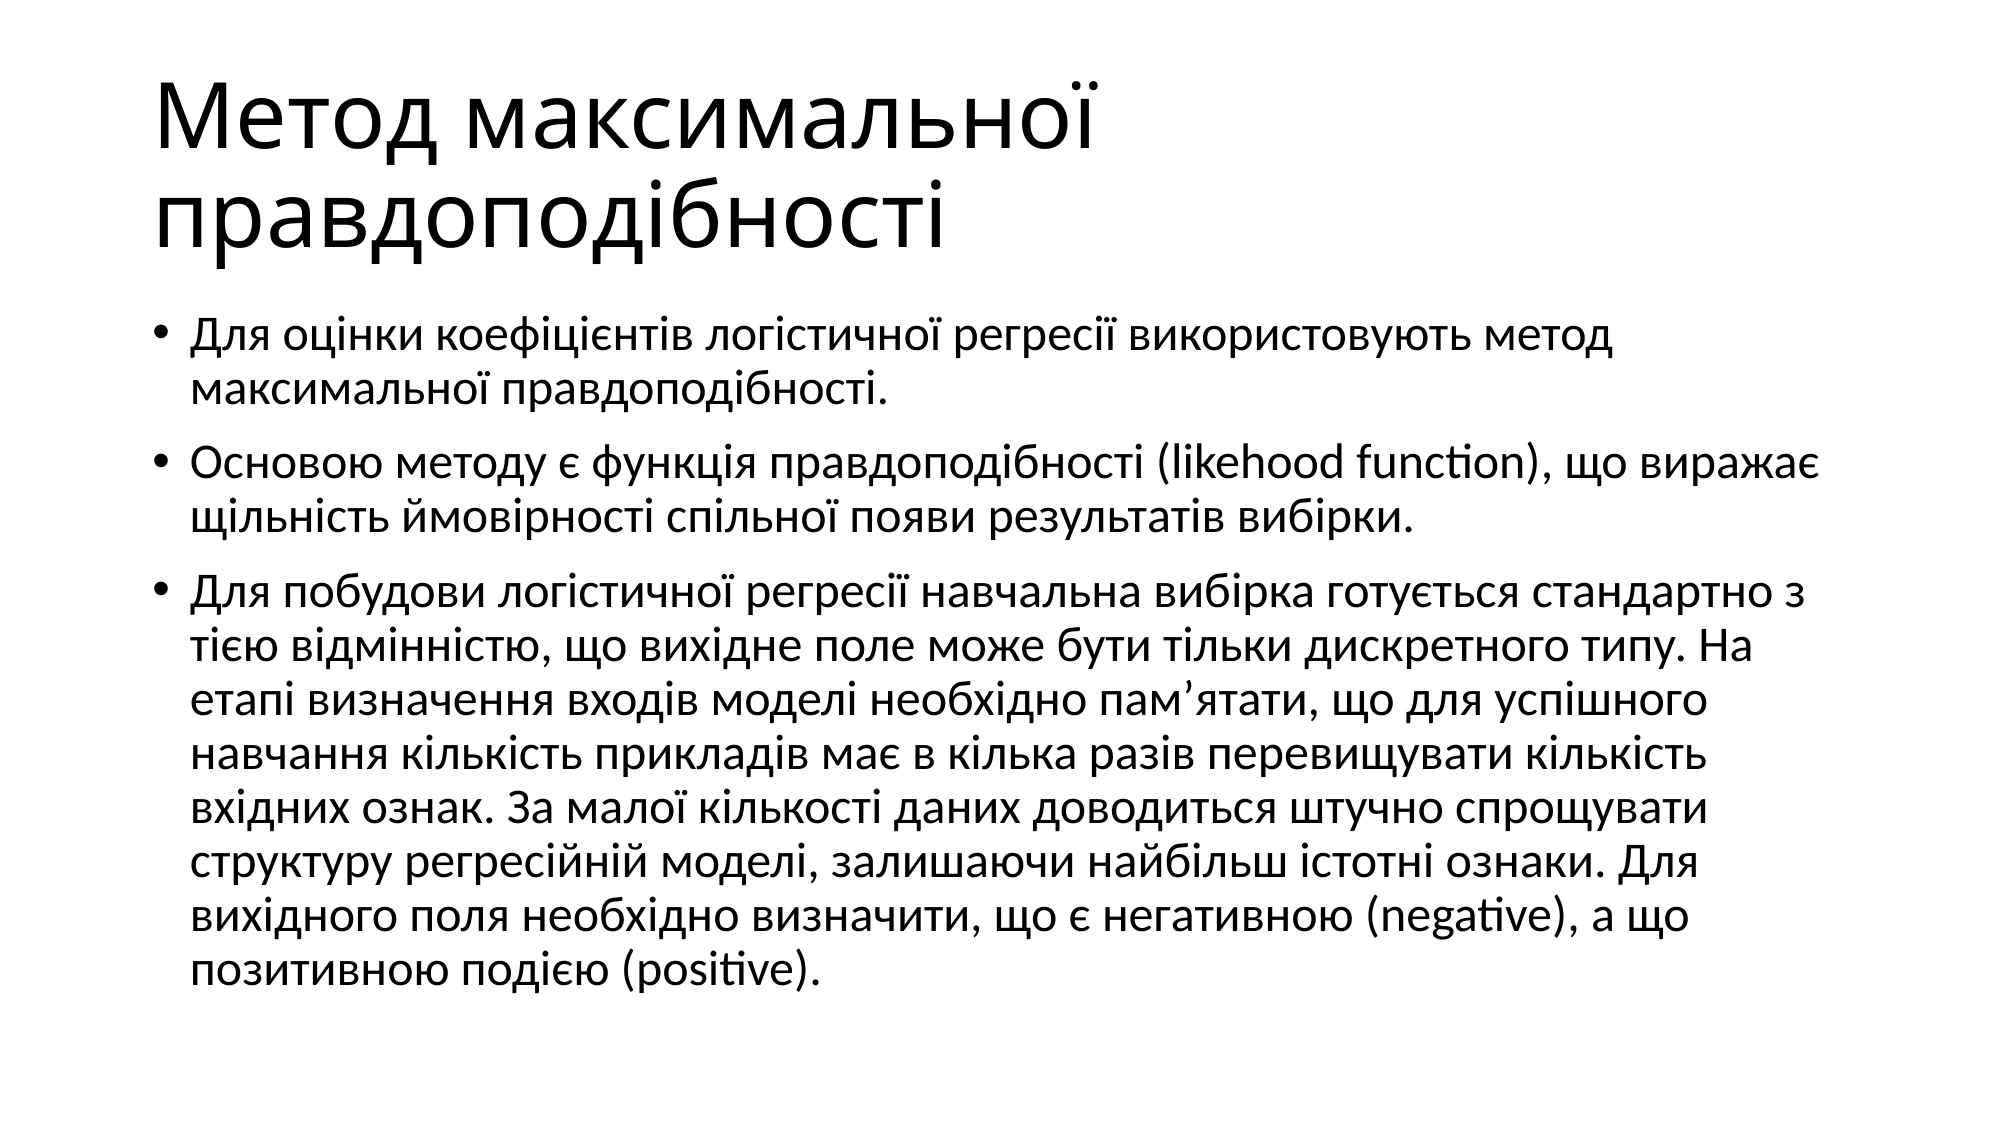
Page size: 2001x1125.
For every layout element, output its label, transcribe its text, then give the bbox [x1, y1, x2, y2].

list Для оцінки коефіцієнтів логістичної регресії використовують метод максимальної правдоподібності. Основою методу є функція правдоподібності (likehood function), що виражає щільність ймовірності спільної появи результатів вибірки. Для побудови логістичної регресії навчальна вибірка готується стандартно з тією відмінністю, що вихідне поле може бути тільки дискретного типу. На етапі визначення входів моделі необхідно пам’ятати, що для успішного навчання кількість прикладів має в кілька разів перевищувати кількість вхідних ознак. За малої кількості даних доводиться штучно спрощувати структуру регресійній моделі, залишаючи найбільш істотні ознаки. Для вихідного поля необхідно визначити, що є негативною (negative), а що позитивною подією (positive). [137, 299, 1863, 1014]
title Метод максимальної правдоподібності [137, 59, 1863, 278]
